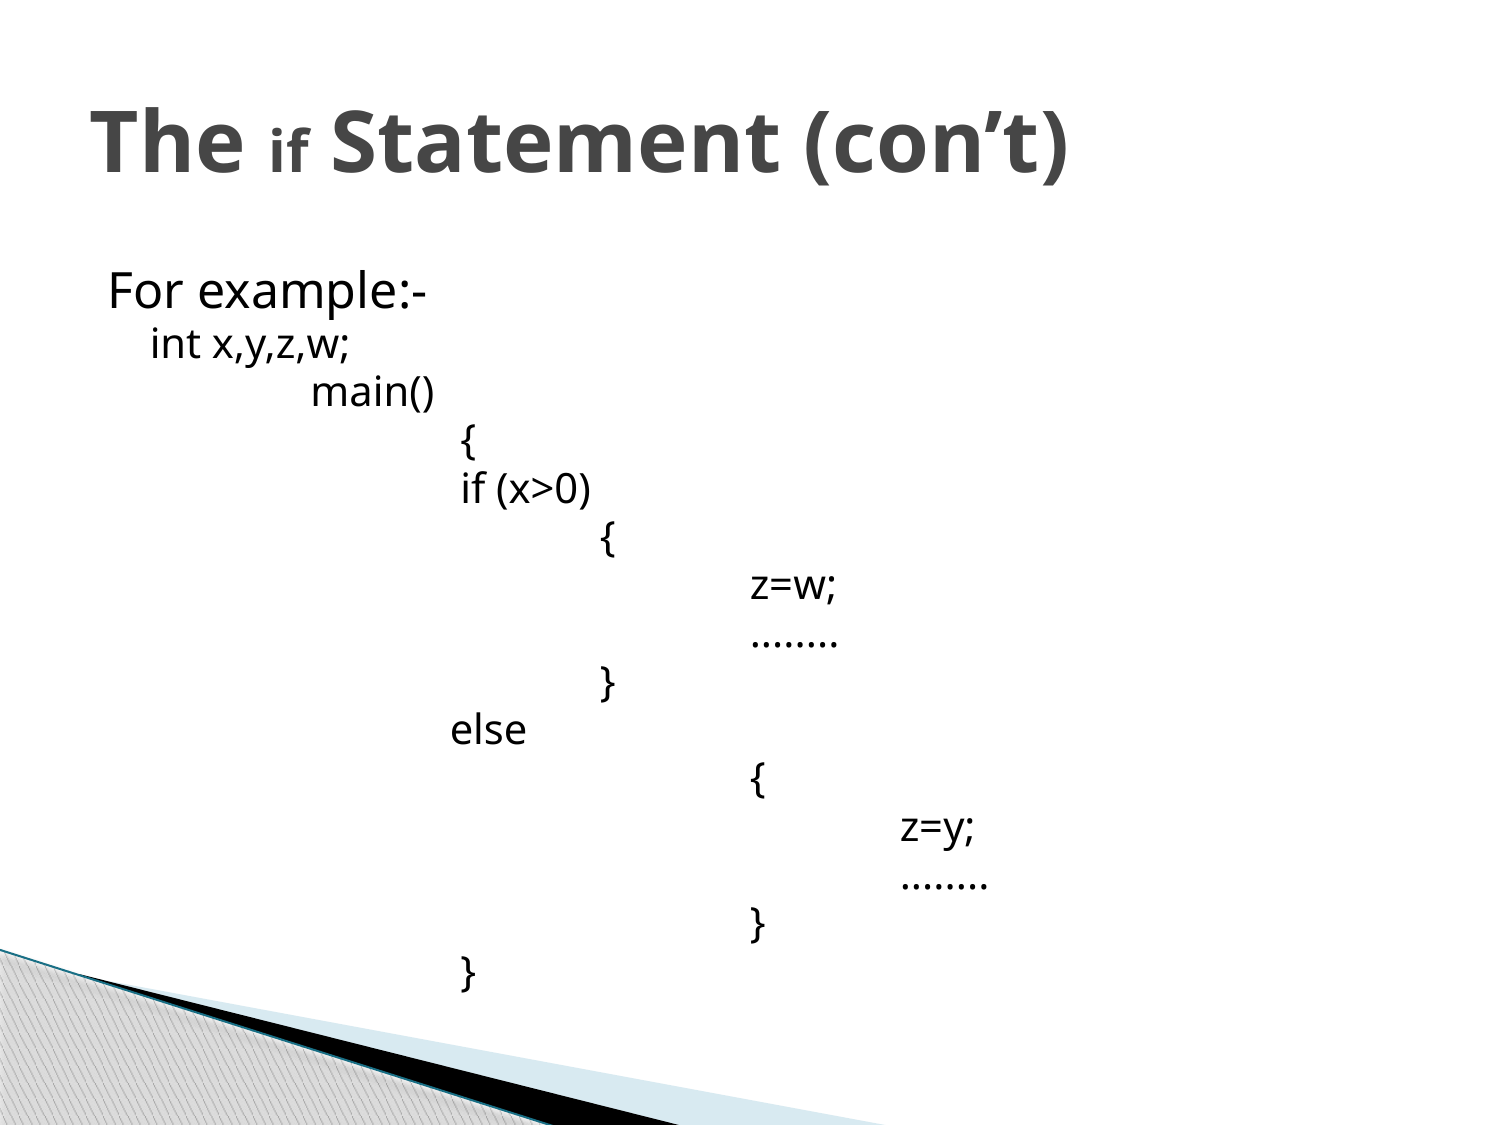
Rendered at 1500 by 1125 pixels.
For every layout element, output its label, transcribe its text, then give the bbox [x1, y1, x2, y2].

title The if Statement (con’t) [75, 45, 1425, 233]
list For example:- int x,y,z,w; main() { if (x>0) { z=w; ........ } else { z=y; ........ } } [75, 262, 1425, 1075]
